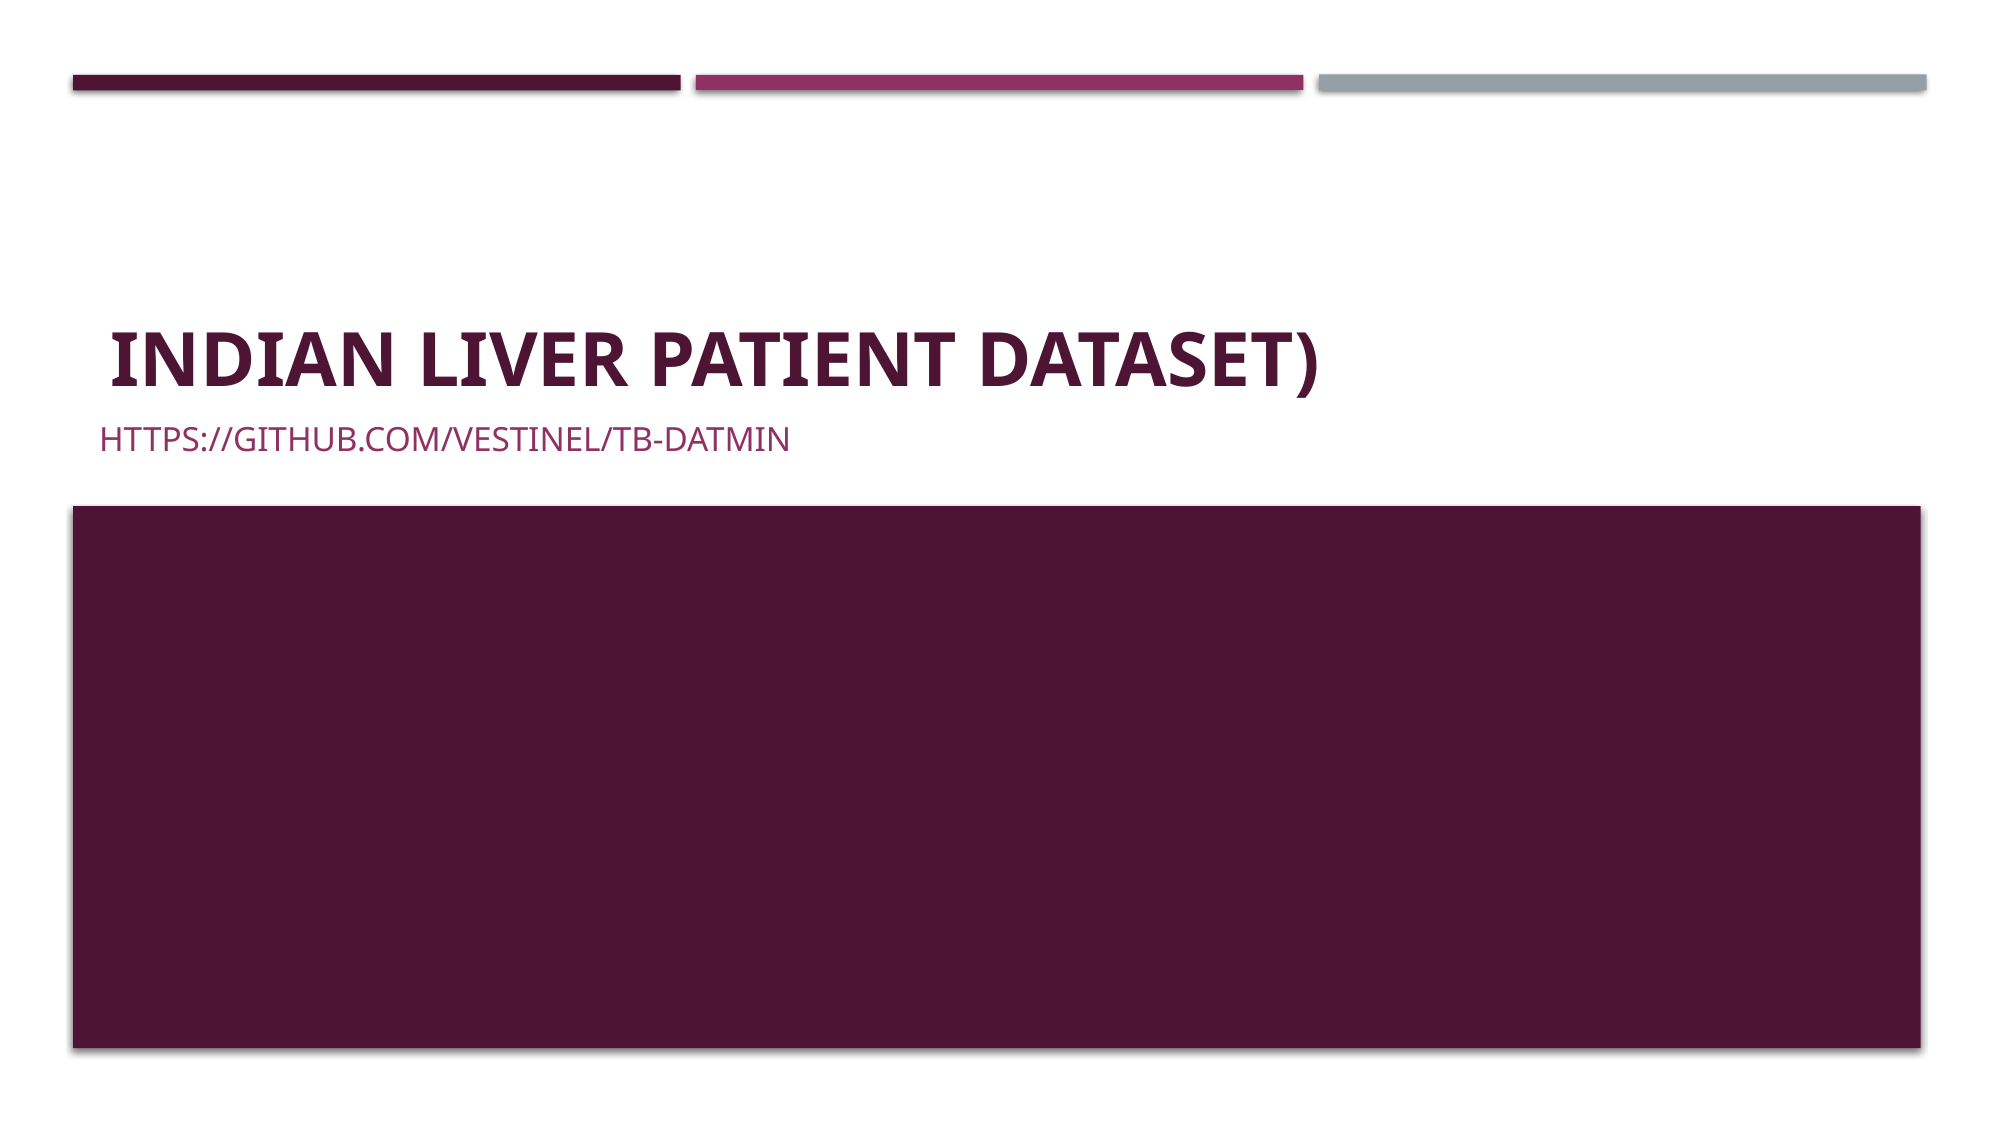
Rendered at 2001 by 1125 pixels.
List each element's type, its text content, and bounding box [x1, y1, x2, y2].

title Indian Liver Patient Dataset) [95, 274, 1899, 410]
subtitle https://github.com/Vestinel/TB-DATMIN [84, 410, 1888, 508]
